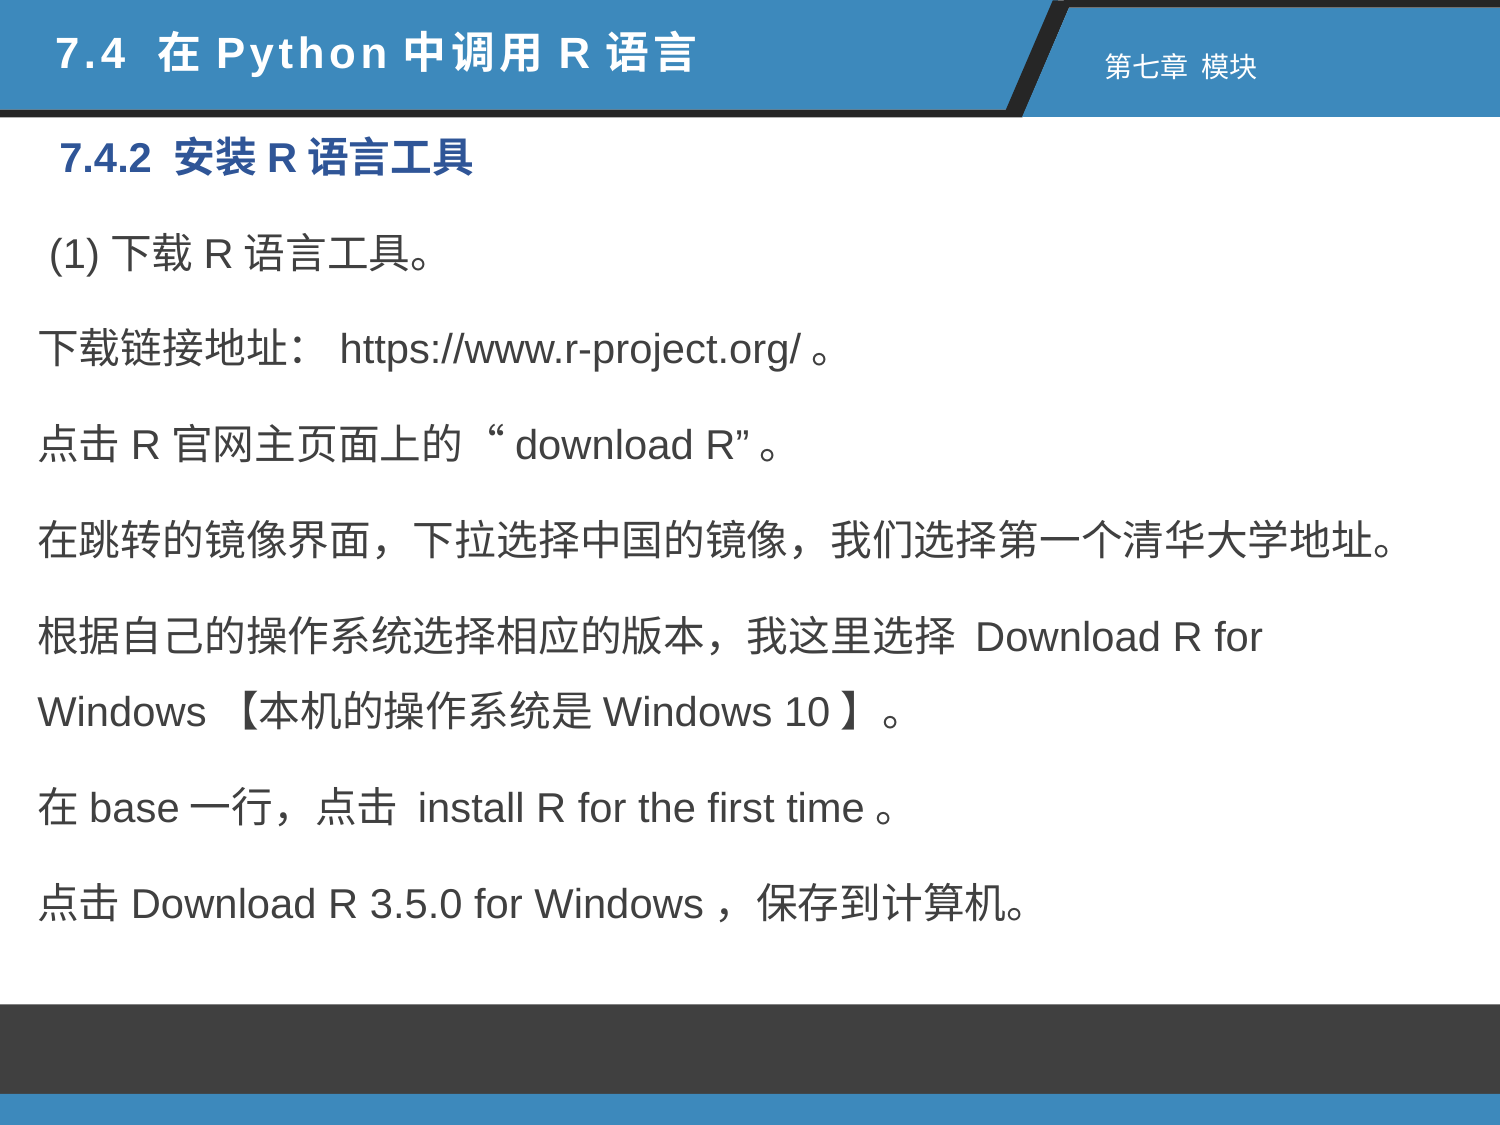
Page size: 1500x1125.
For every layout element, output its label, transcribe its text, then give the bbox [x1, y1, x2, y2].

text_box 7.4.2 安装R语言工具 [44, 129, 1451, 219]
text_box 第七章 模块 [1070, 41, 1500, 91]
text_box 7.4 在Python中调用R语言 [40, 17, 741, 85]
list (1)下载R语言工具。 下载链接地址：https://www.r-project.org/。 点击R官网主页面上的“download R”。 在跳转的镜像界面，下拉选择中国的镜像，我们选择第一个清华大学地址。 根据自己的操作系统选择相应的版本，我这里选择 Download R for Windows【本机的操作系统是Windows 10】。 在base一行，点击 install R for the first time。 点击Download R 3.5.0 for Windows，保存到计算机。 [22, 193, 1462, 941]
